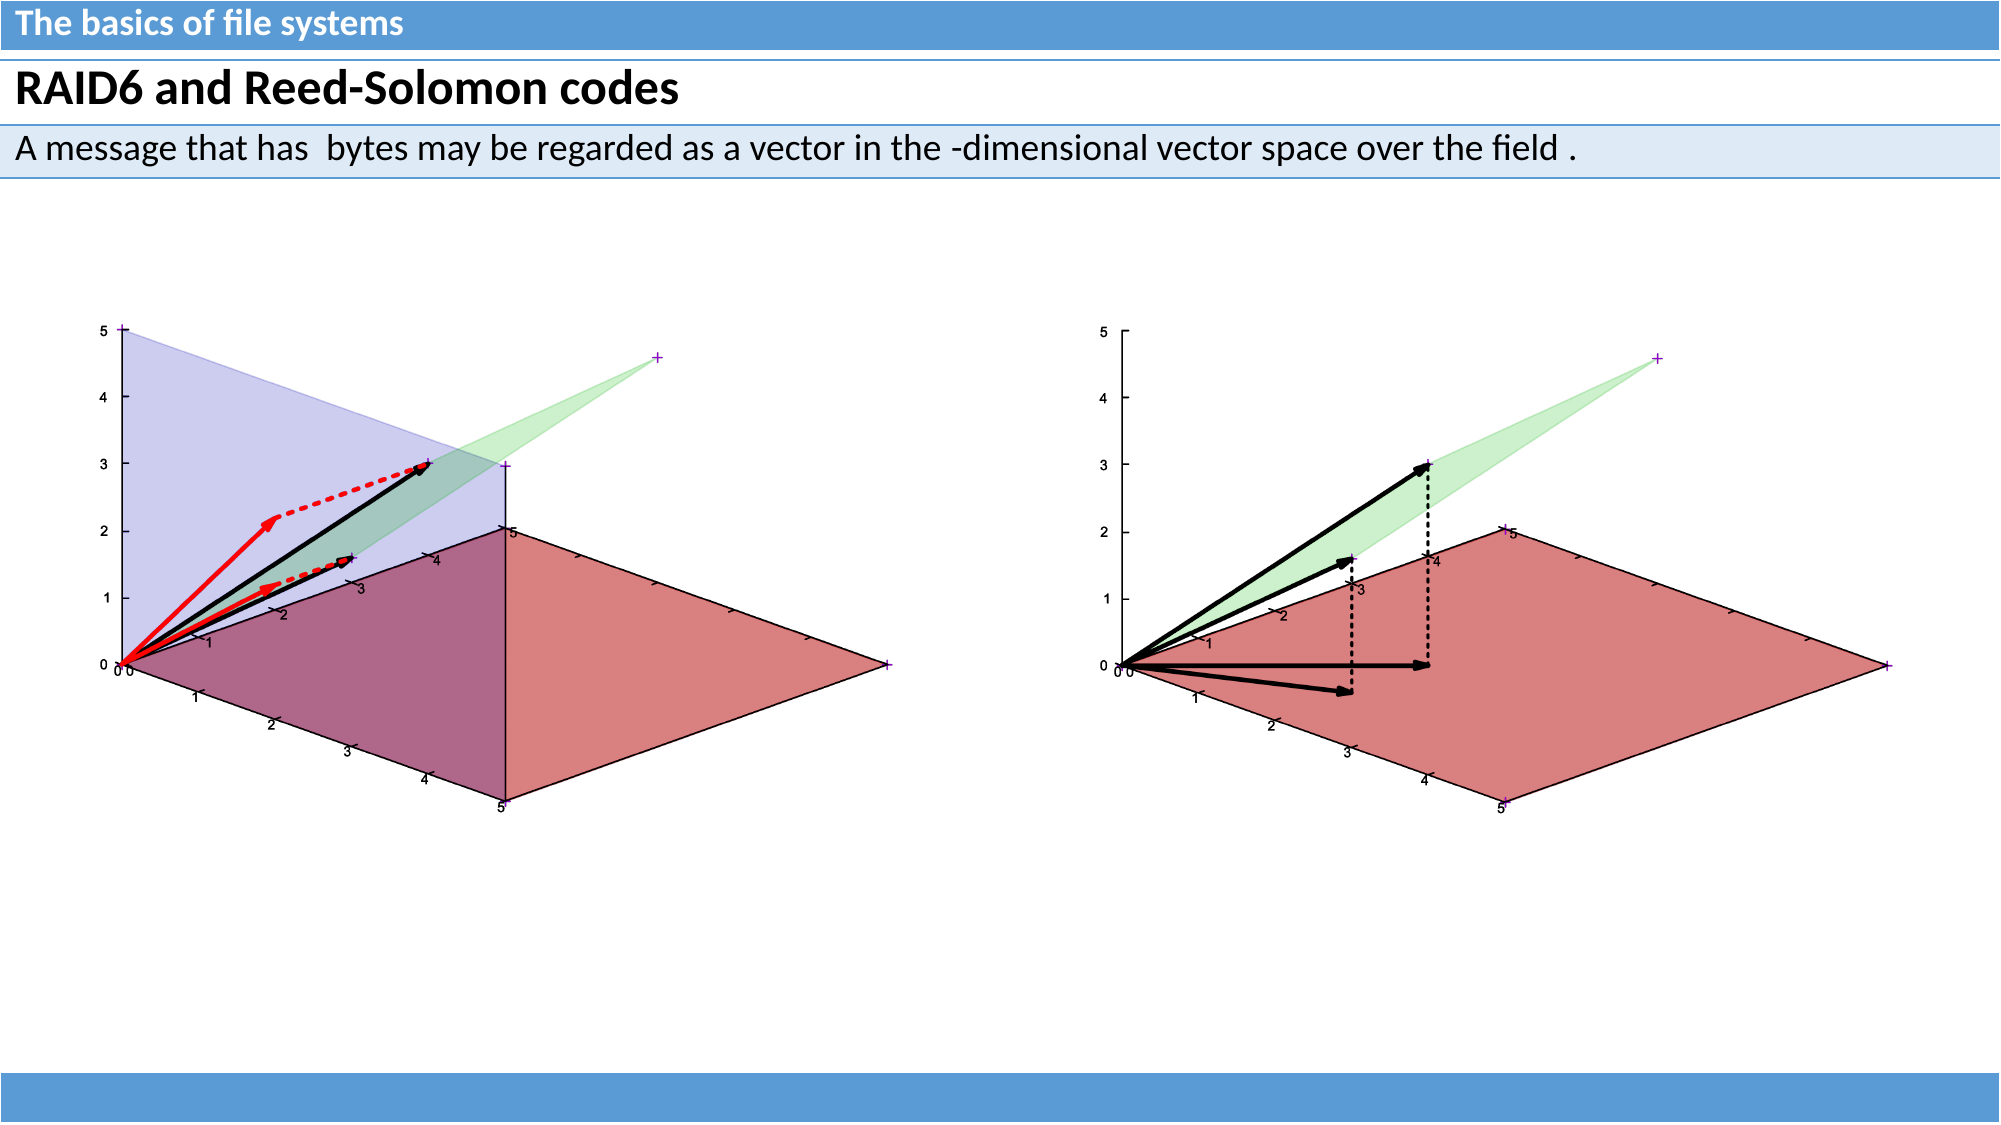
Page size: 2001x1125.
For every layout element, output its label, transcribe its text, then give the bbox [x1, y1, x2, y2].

table_header The basics of file systems [1, 1, 1999, 50]
picture [1008, 134, 2000, 880]
table_header [1, 1073, 1999, 1122]
picture [8, 133, 1001, 879]
